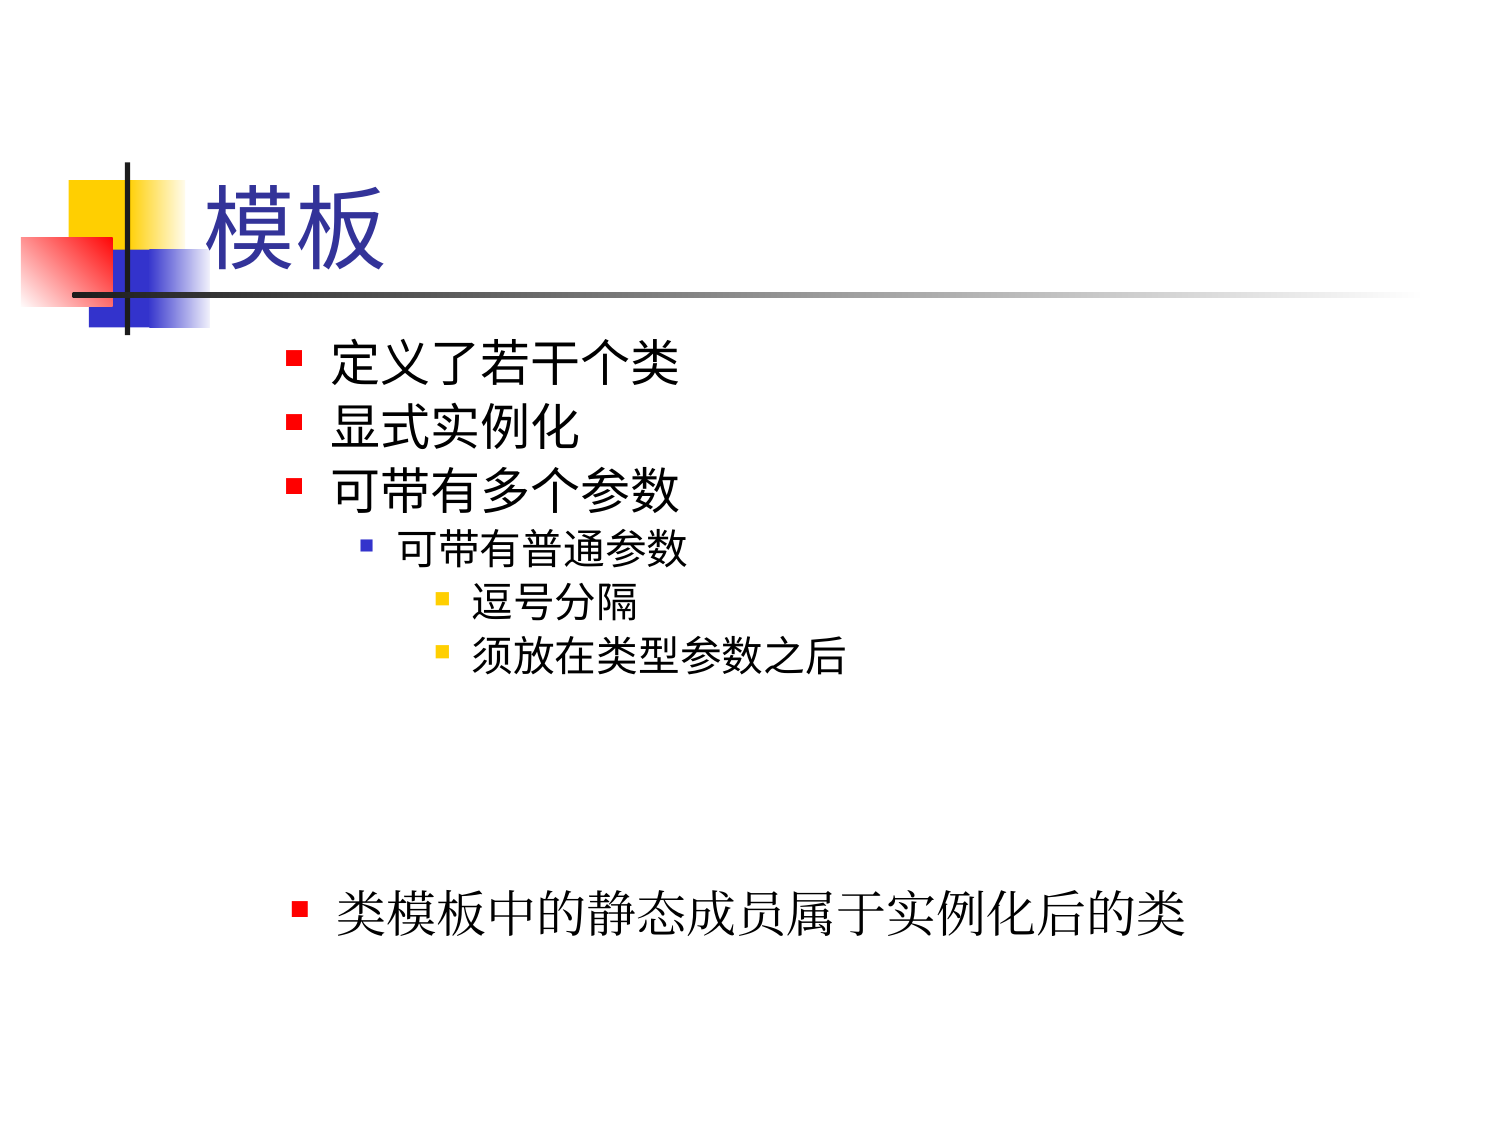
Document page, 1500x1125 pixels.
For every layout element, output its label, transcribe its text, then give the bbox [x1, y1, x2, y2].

title 模板 [188, 101, 1468, 289]
text_box 类模板中的静态成员属于实例化后的类 [199, 881, 1202, 951]
list 定义了若干个类 显式实例化 可带有多个参数 可带有普通参数 逗号分隔 须放在类型参数之后 [193, 331, 1463, 1050]
